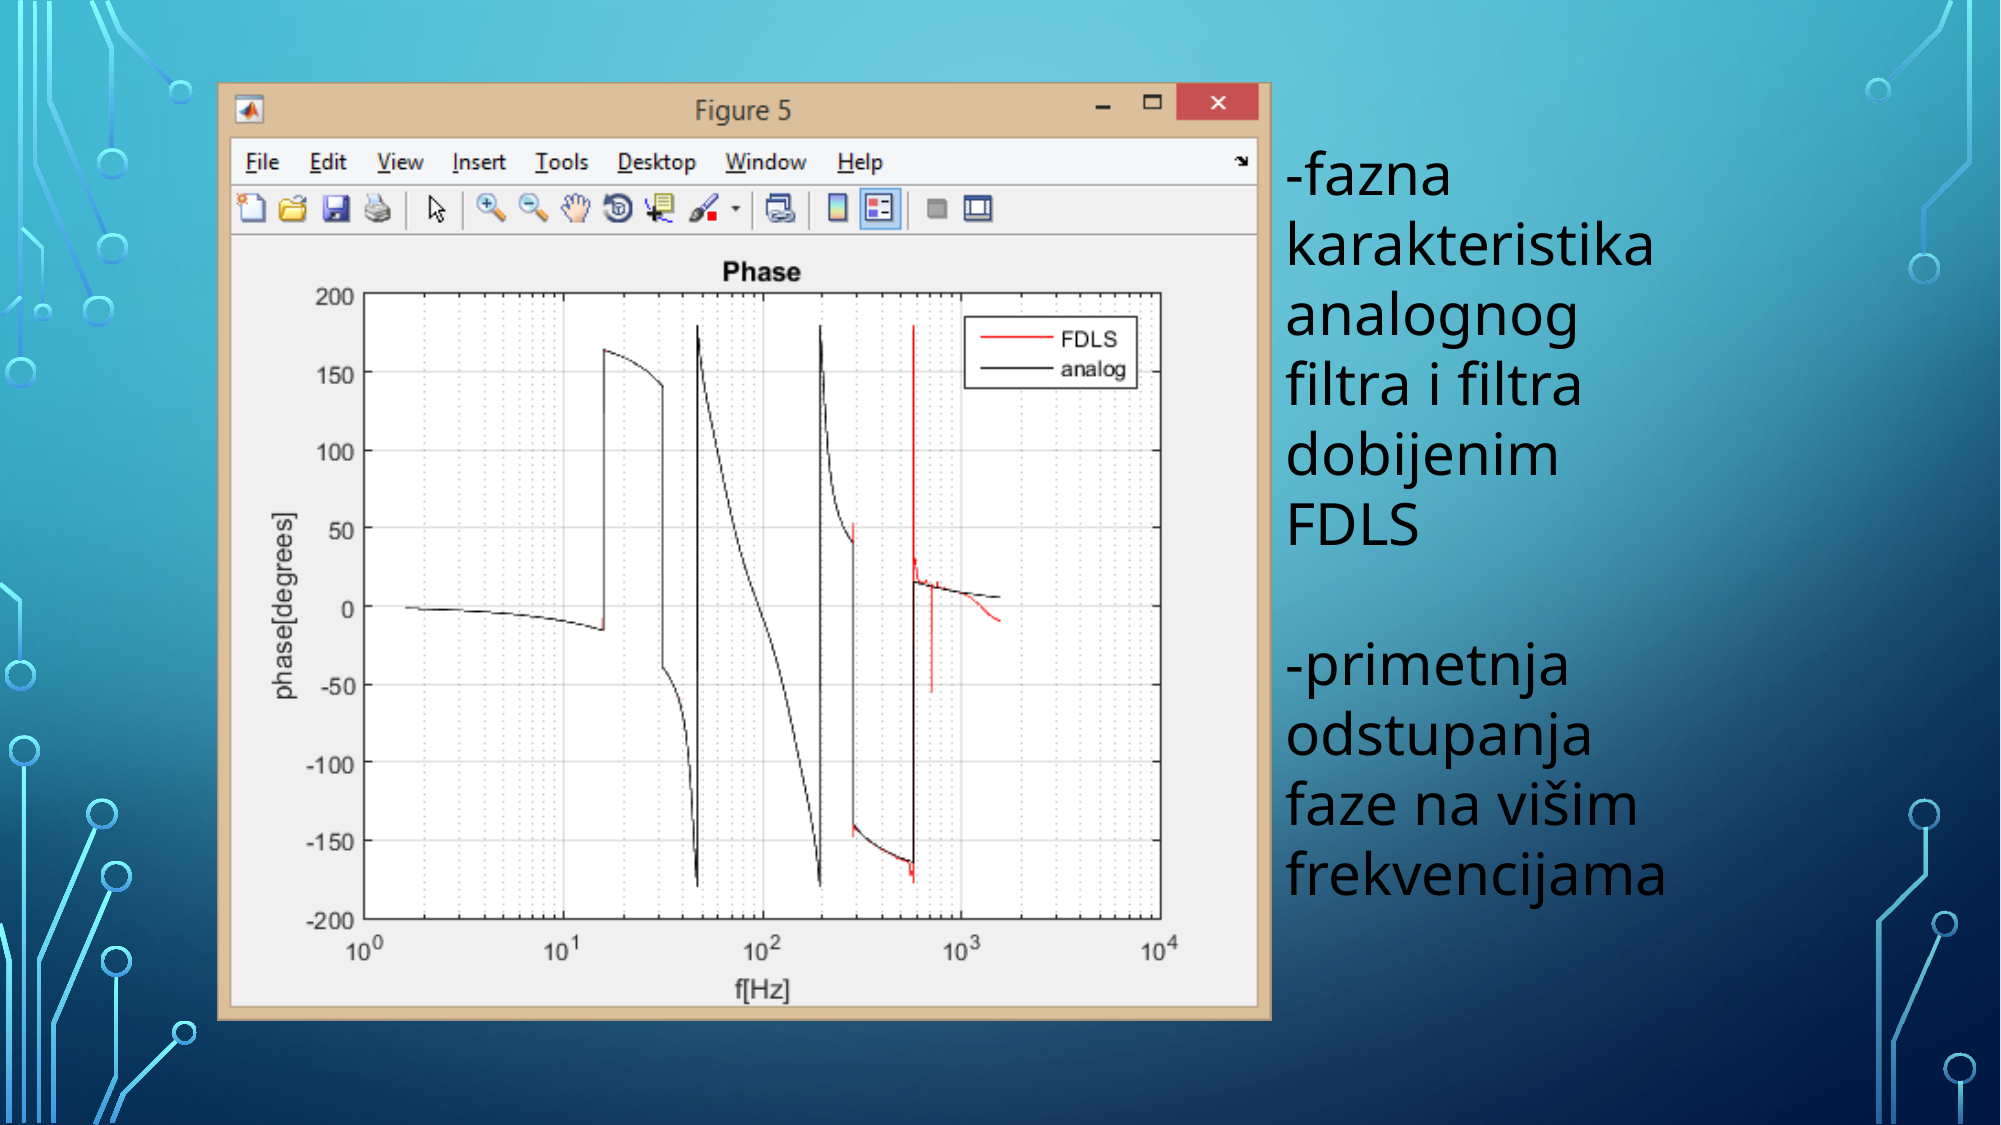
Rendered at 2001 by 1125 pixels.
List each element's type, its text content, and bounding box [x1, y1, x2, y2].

picture [216, 82, 1272, 1021]
text_box -fazna karakteristika analognog filtra i filtra dobijenim FDLS -primetnja odstupanja faze na višim frekvencijama [1272, 129, 1721, 915]
